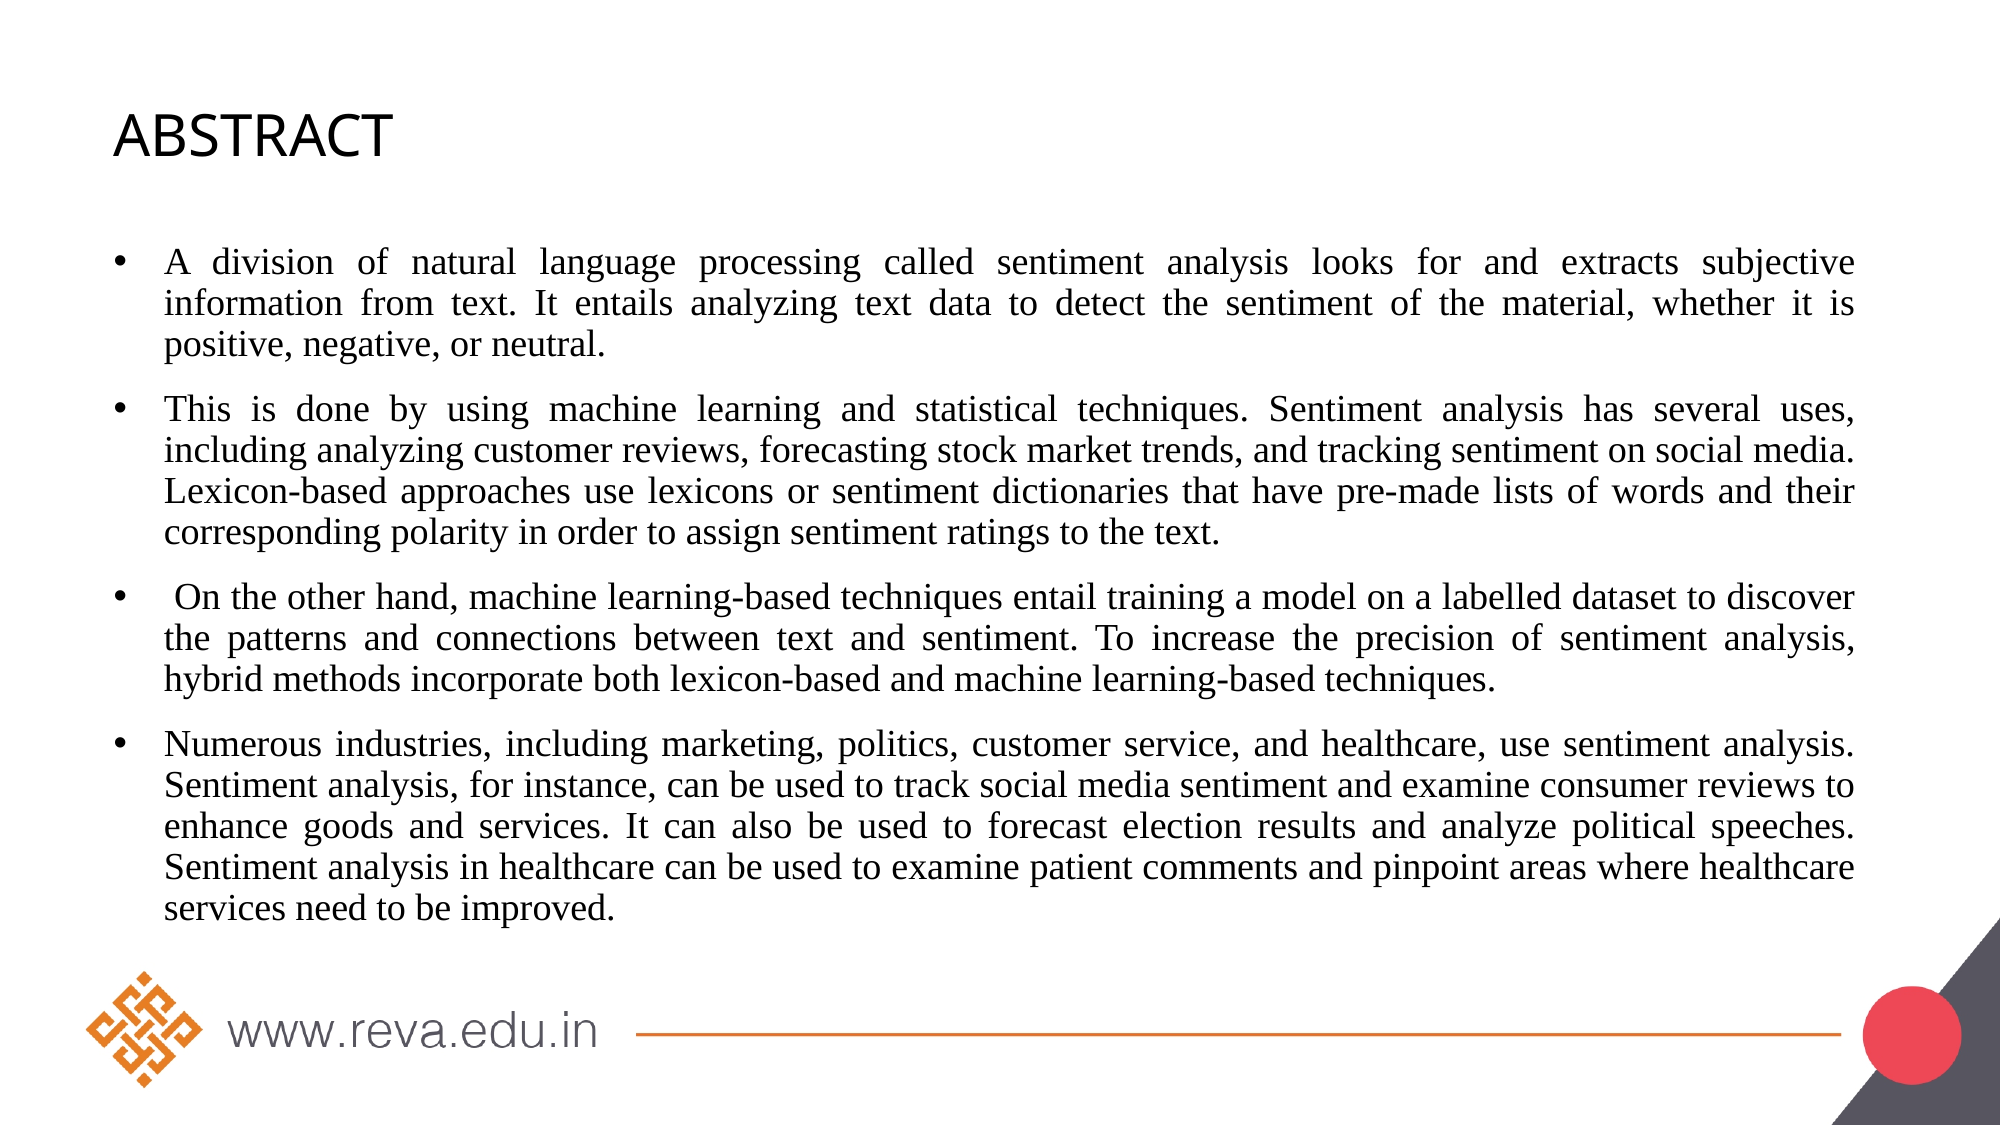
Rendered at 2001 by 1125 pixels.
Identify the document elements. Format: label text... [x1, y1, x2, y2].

list A division of natural language processing called sentiment analysis looks for and extracts subjective information from text. It entails analyzing text data to detect the sentiment of the material, whether it is positive, negative, or neutral. This is done by using machine learning and statistical techniques. Sentiment analysis has several uses, including analyzing customer reviews, forecasting stock market trends, and tracking sentiment on social media. Lexicon-based approaches use lexicons or sentiment dictionaries that have pre-made lists of words and their corresponding polarity in order to assign sentiment ratings to the text. On the other hand, machine learning-based techniques entail training a model on a labelled dataset to discover the patterns and connections between text and sentiment. To increase the precision of sentiment analysis, hybrid methods incorporate both lexicon-based and machine learning-based techniques. Numerous industries, including marketing, politics, customer service, and healthcare, use sentiment analysis. Sentiment analysis, for instance, can be used to track social media sentiment and examine consumer reviews to enhance goods and services. It can also be used to forecast election results and analyze political speeches. Sentiment analysis in healthcare can be used to examine patient comments and pinpoint areas where healthcare services need to be improved. [98, 234, 1871, 944]
picture [0, 0, 2000, 1125]
title Abstract [98, 69, 1118, 207]
